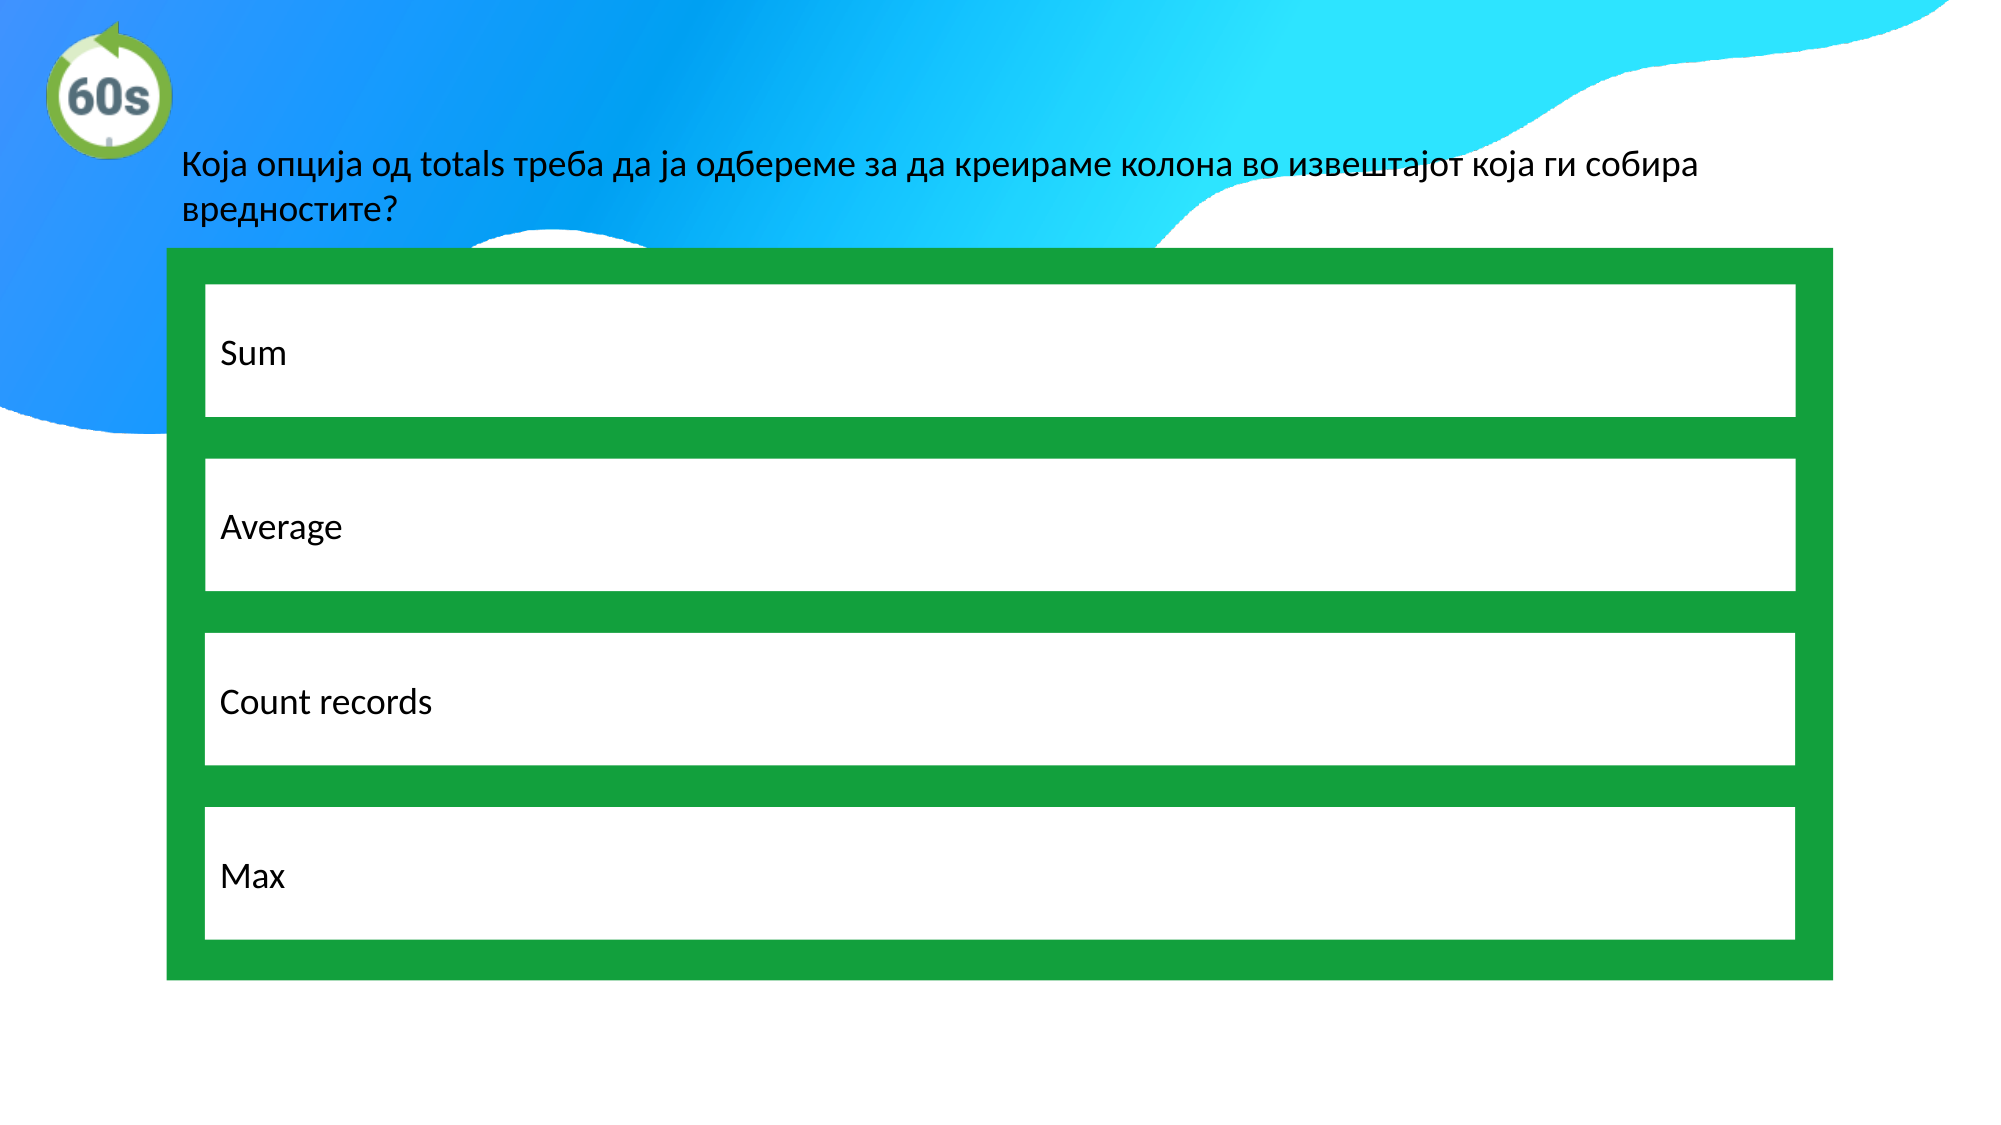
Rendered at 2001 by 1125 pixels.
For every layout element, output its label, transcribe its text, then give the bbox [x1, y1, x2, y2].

picture [0, 0, 1966, 459]
text_box Average [205, 470, 1796, 592]
text_box Count records [204, 632, 1796, 766]
text_box Max [204, 807, 1796, 940]
text_box [166, 470, 1834, 981]
